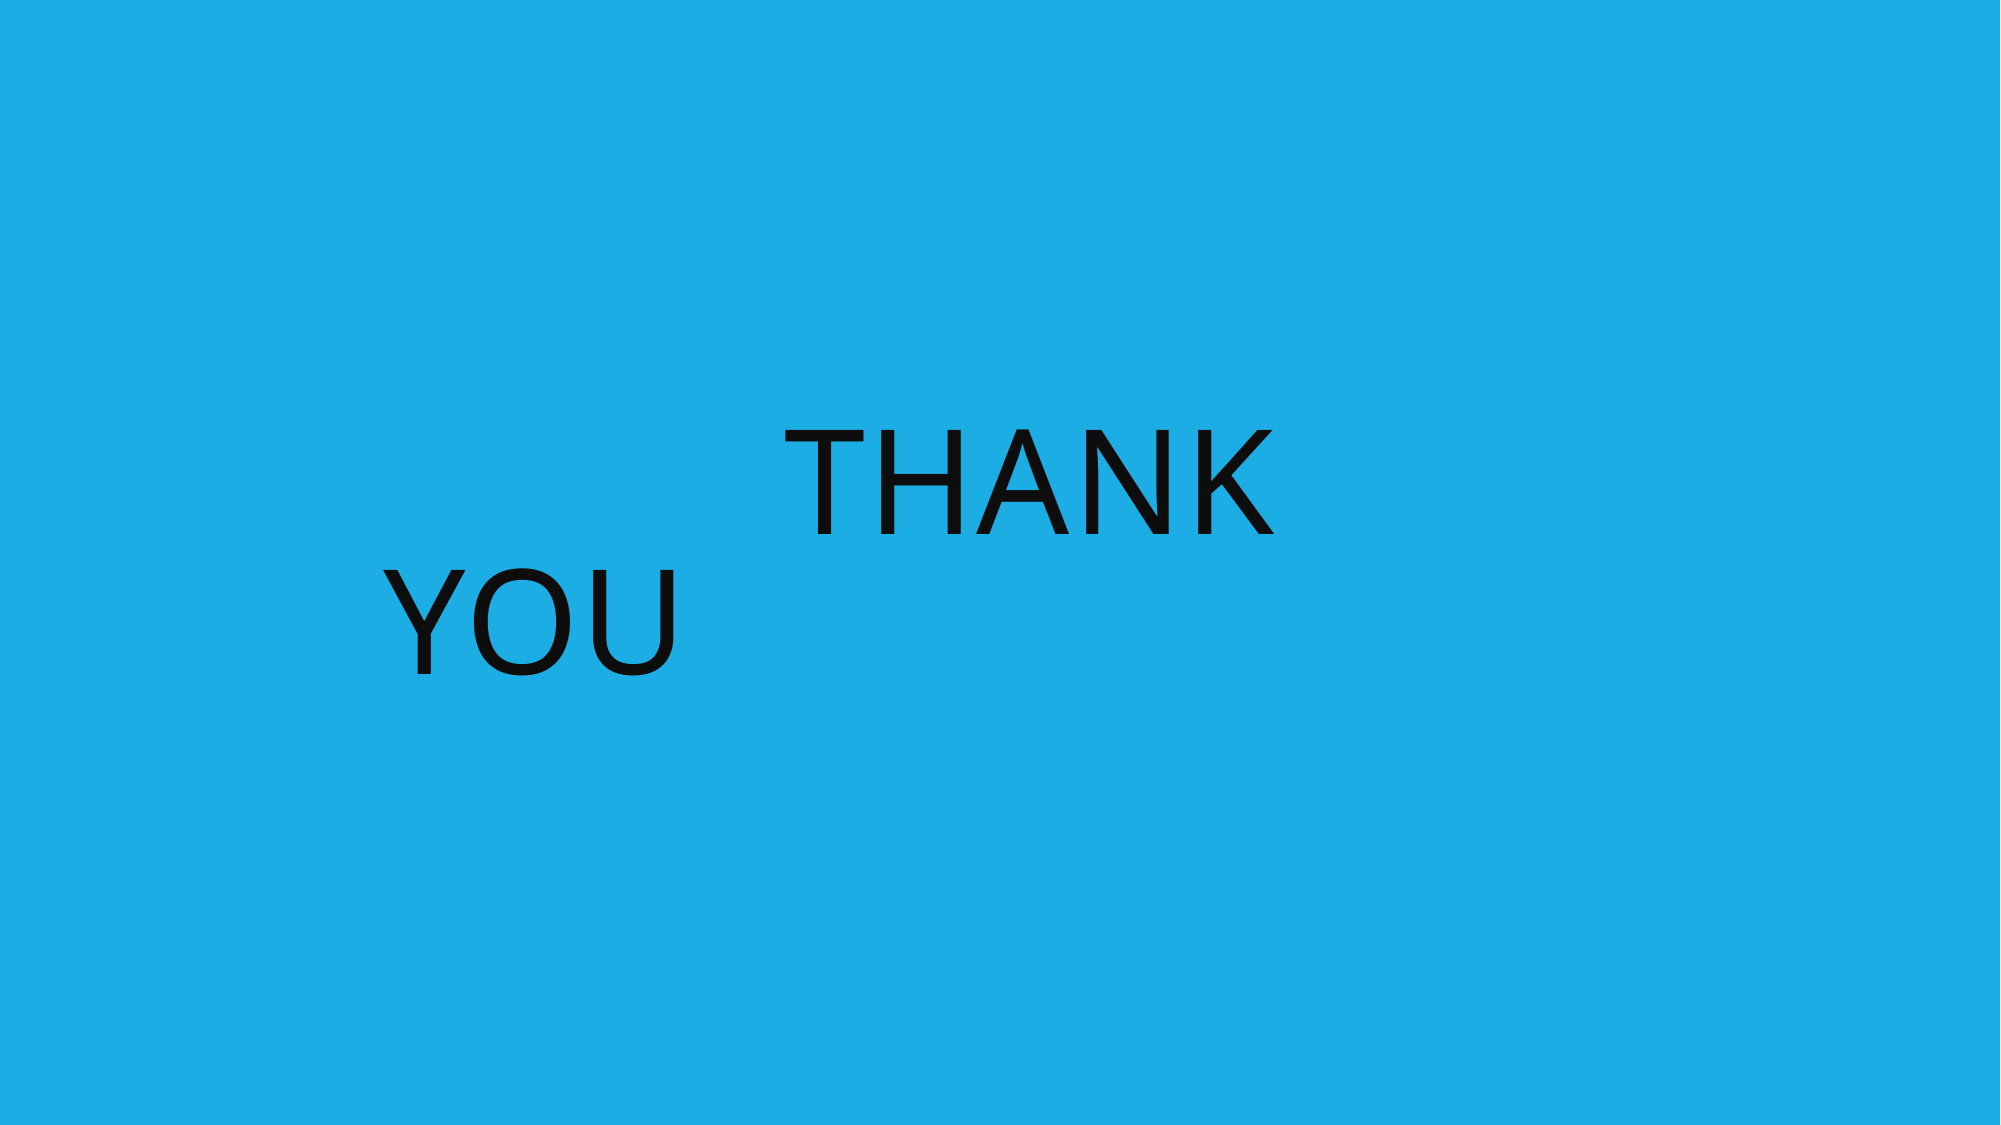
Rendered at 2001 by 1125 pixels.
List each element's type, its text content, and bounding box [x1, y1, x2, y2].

title THANK YOU [368, 307, 1459, 818]
